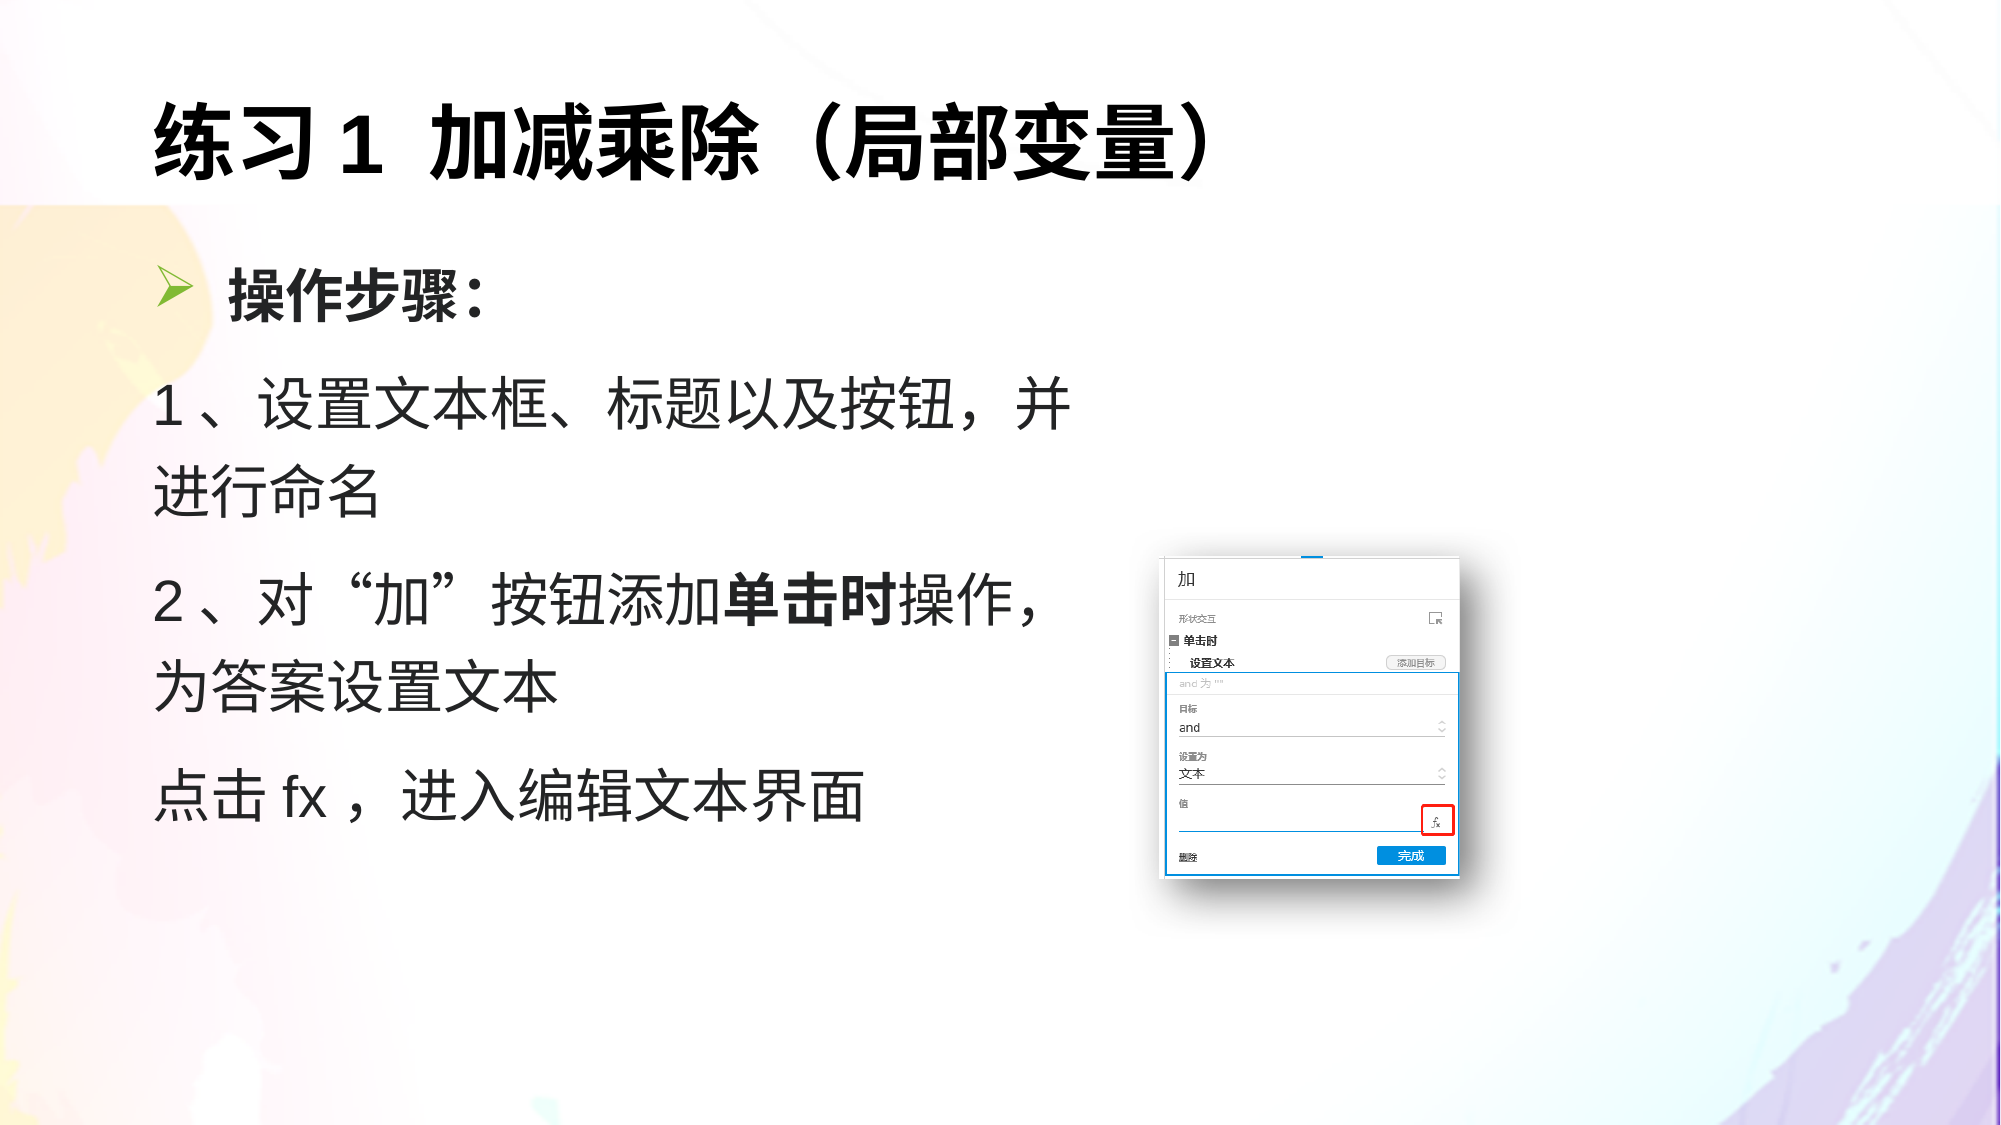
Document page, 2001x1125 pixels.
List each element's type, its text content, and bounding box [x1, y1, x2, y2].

title 练习1 加减乘除（局部变量） [137, 59, 1863, 235]
text_box 操作步骤： 1、设置文本框、标题以及按钮，并进行命名 2、对“加”按钮添加单击时操作，为答案设置文本 点击fx，进入编辑文本界面 [137, 234, 1118, 945]
picture [0, 0, 2001, 1125]
